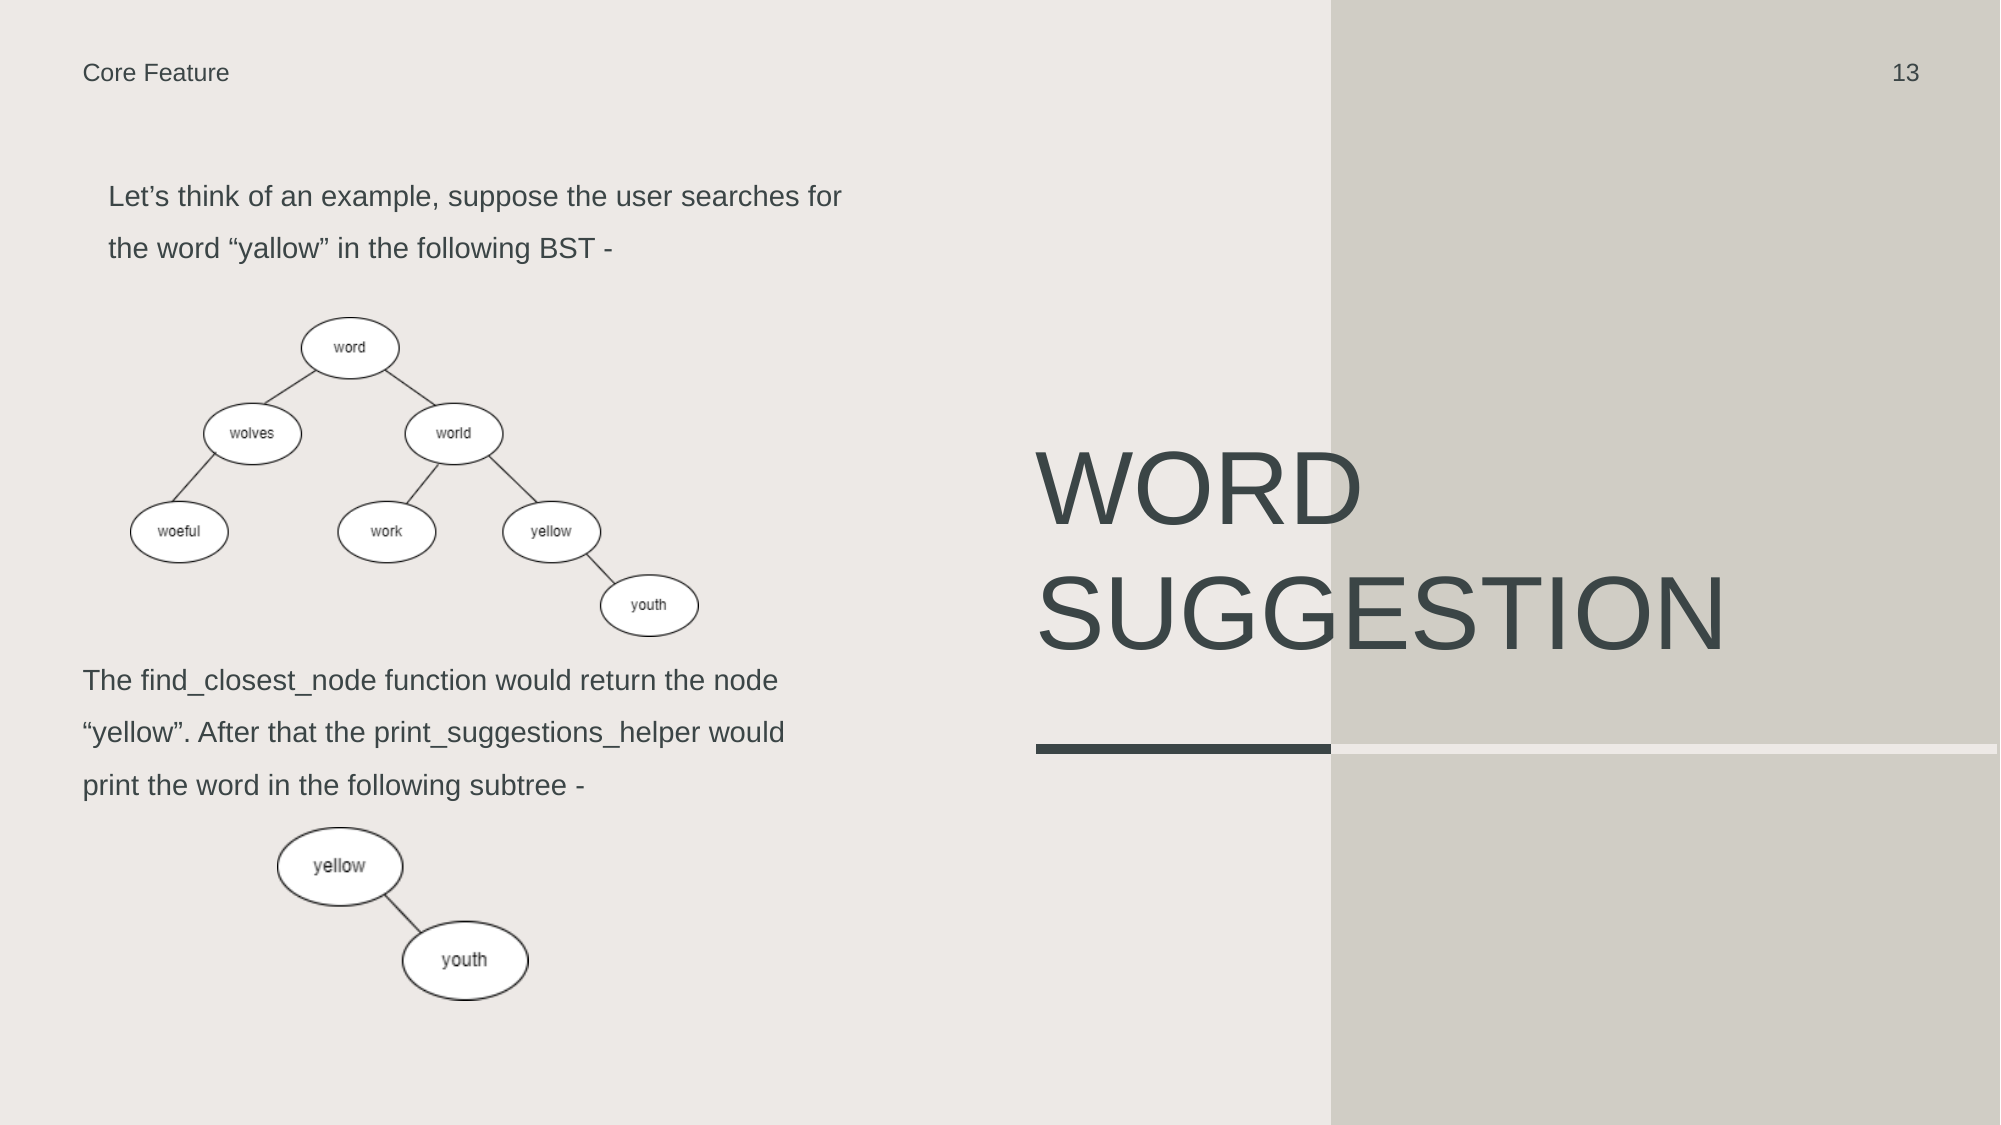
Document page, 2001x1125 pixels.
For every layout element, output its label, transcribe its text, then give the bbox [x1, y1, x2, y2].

picture [130, 317, 699, 637]
title Word Suggestion [1020, 412, 1815, 689]
text_box The find_closest_node function would return the node “yellow”. After that the print_suggestions_helper would print the word in the following subtree - [67, 636, 843, 808]
list Let’s think of an example, suppose the user searches for the word “yallow” in the following BST - [93, 152, 869, 286]
picture [277, 827, 529, 1002]
footer Core Feature [67, 49, 368, 95]
slide_number 13 [1660, 49, 1935, 95]
